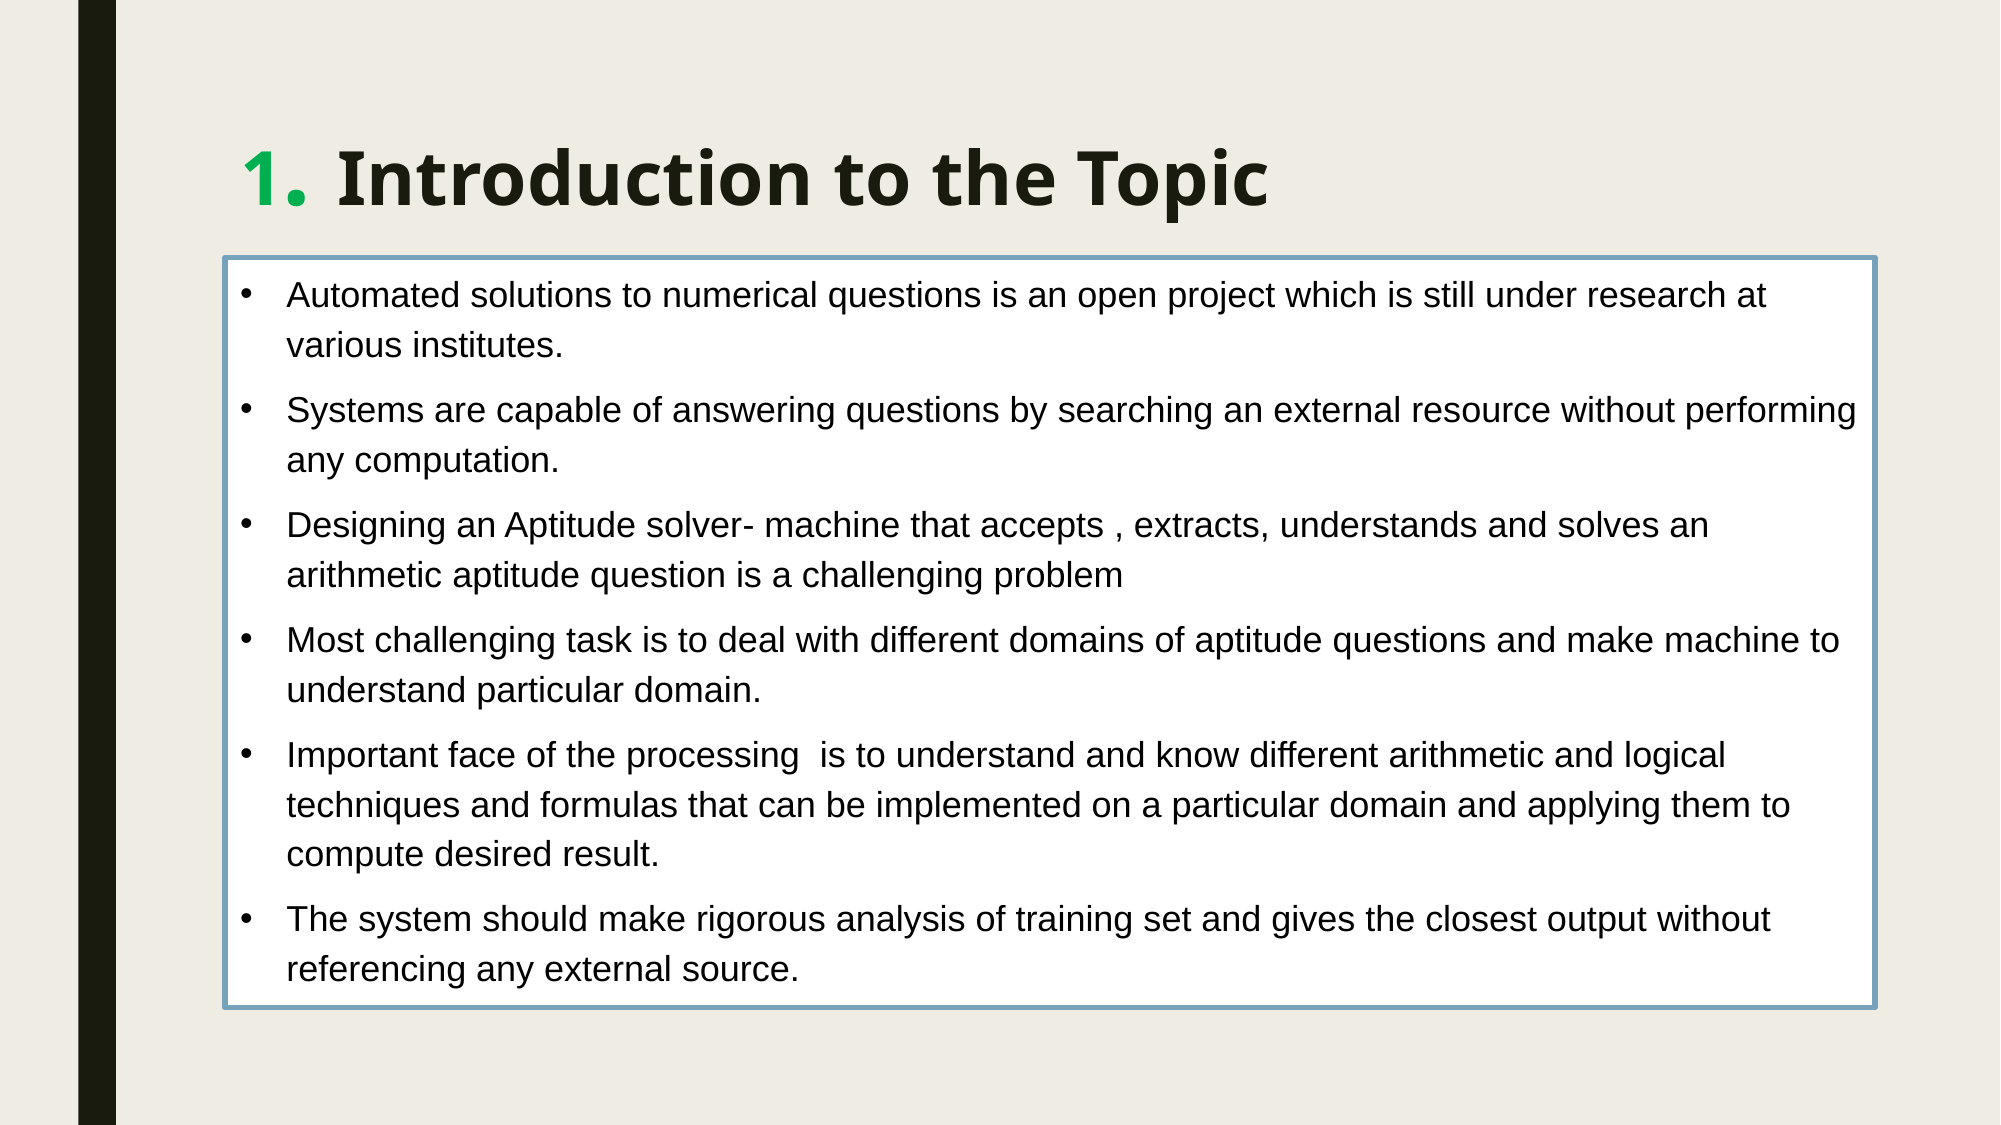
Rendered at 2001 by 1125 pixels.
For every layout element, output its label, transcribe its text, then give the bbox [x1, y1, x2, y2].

list Automated solutions to numerical questions is an open project which is still under research at various institutes. Systems are capable of answering questions by searching an external resource without performing any computation. Designing an Aptitude solver- machine that accepts , extracts, understands and solves an arithmetic aptitude question is a challenging problem Most challenging task is to deal with different domains of aptitude questions and make machine to understand particular domain. Important face of the processing is to understand and know different arithmetic and logical techniques and formulas that can be implemented on a particular domain and applying them to compute desired result. The system should make rigorous analysis of training set and gives the closest output without referencing any external source. [222, 255, 1878, 1010]
title 1. Introduction to the Topic [225, 112, 1800, 255]
